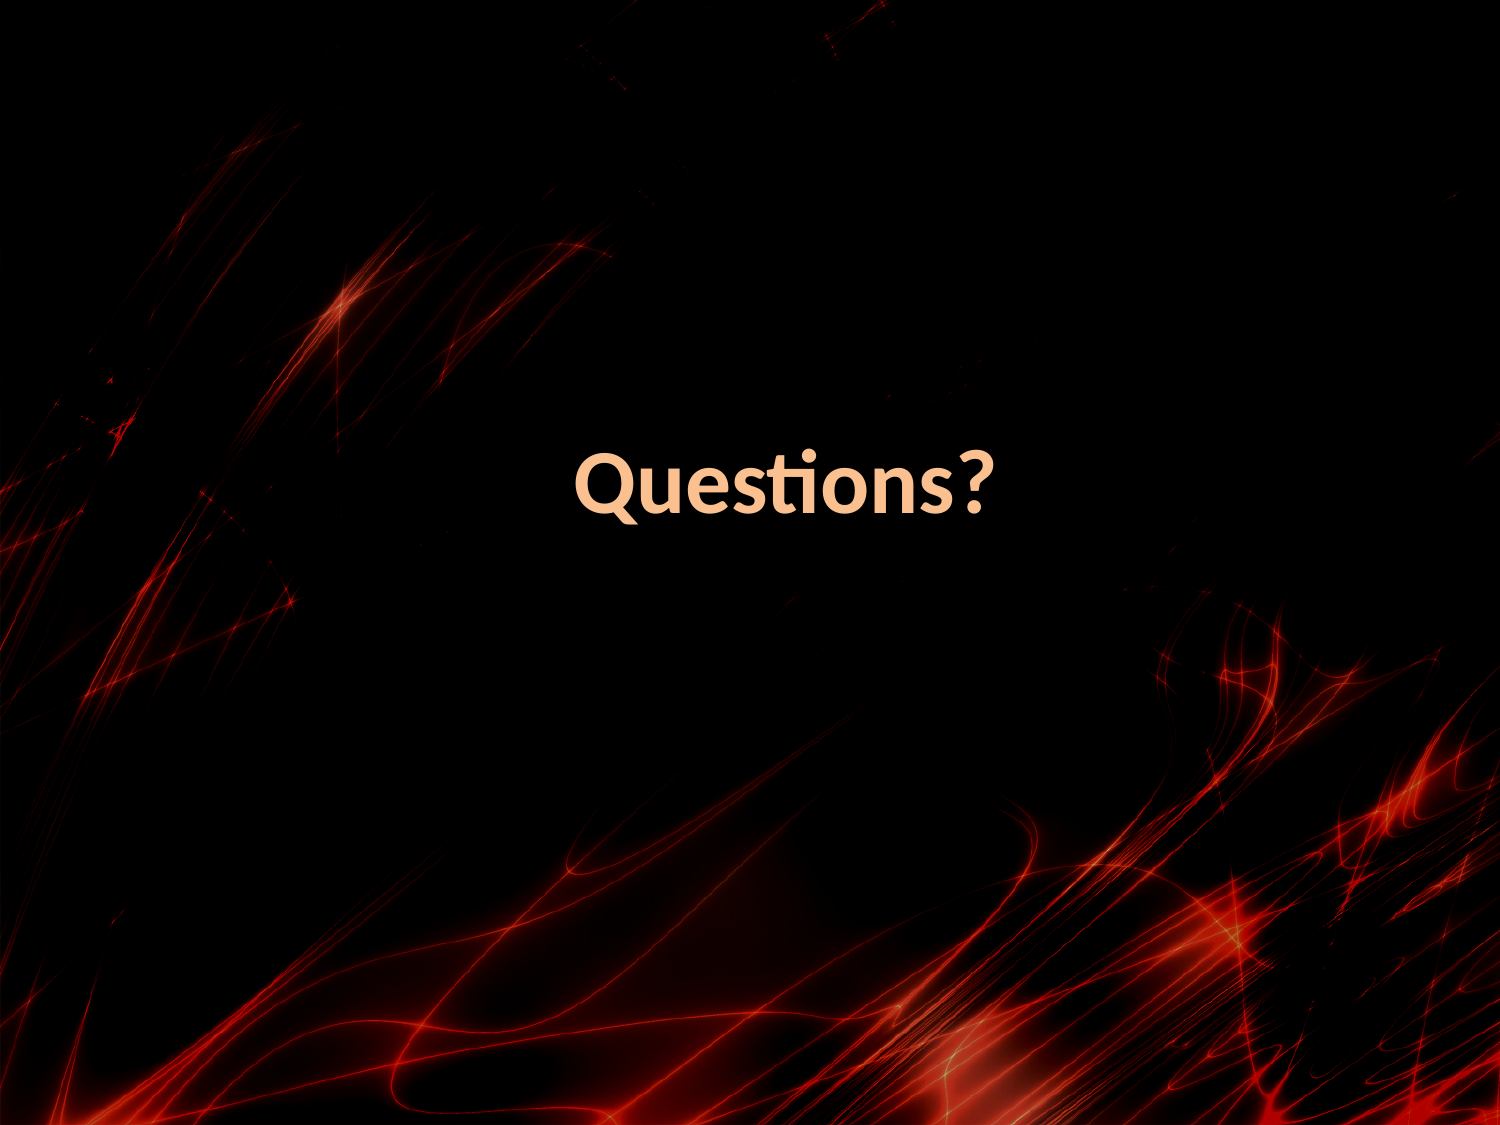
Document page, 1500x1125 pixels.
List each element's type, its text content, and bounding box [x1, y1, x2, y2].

title Questions? [148, 356, 1424, 598]
picture [0, 0, 1500, 1125]
